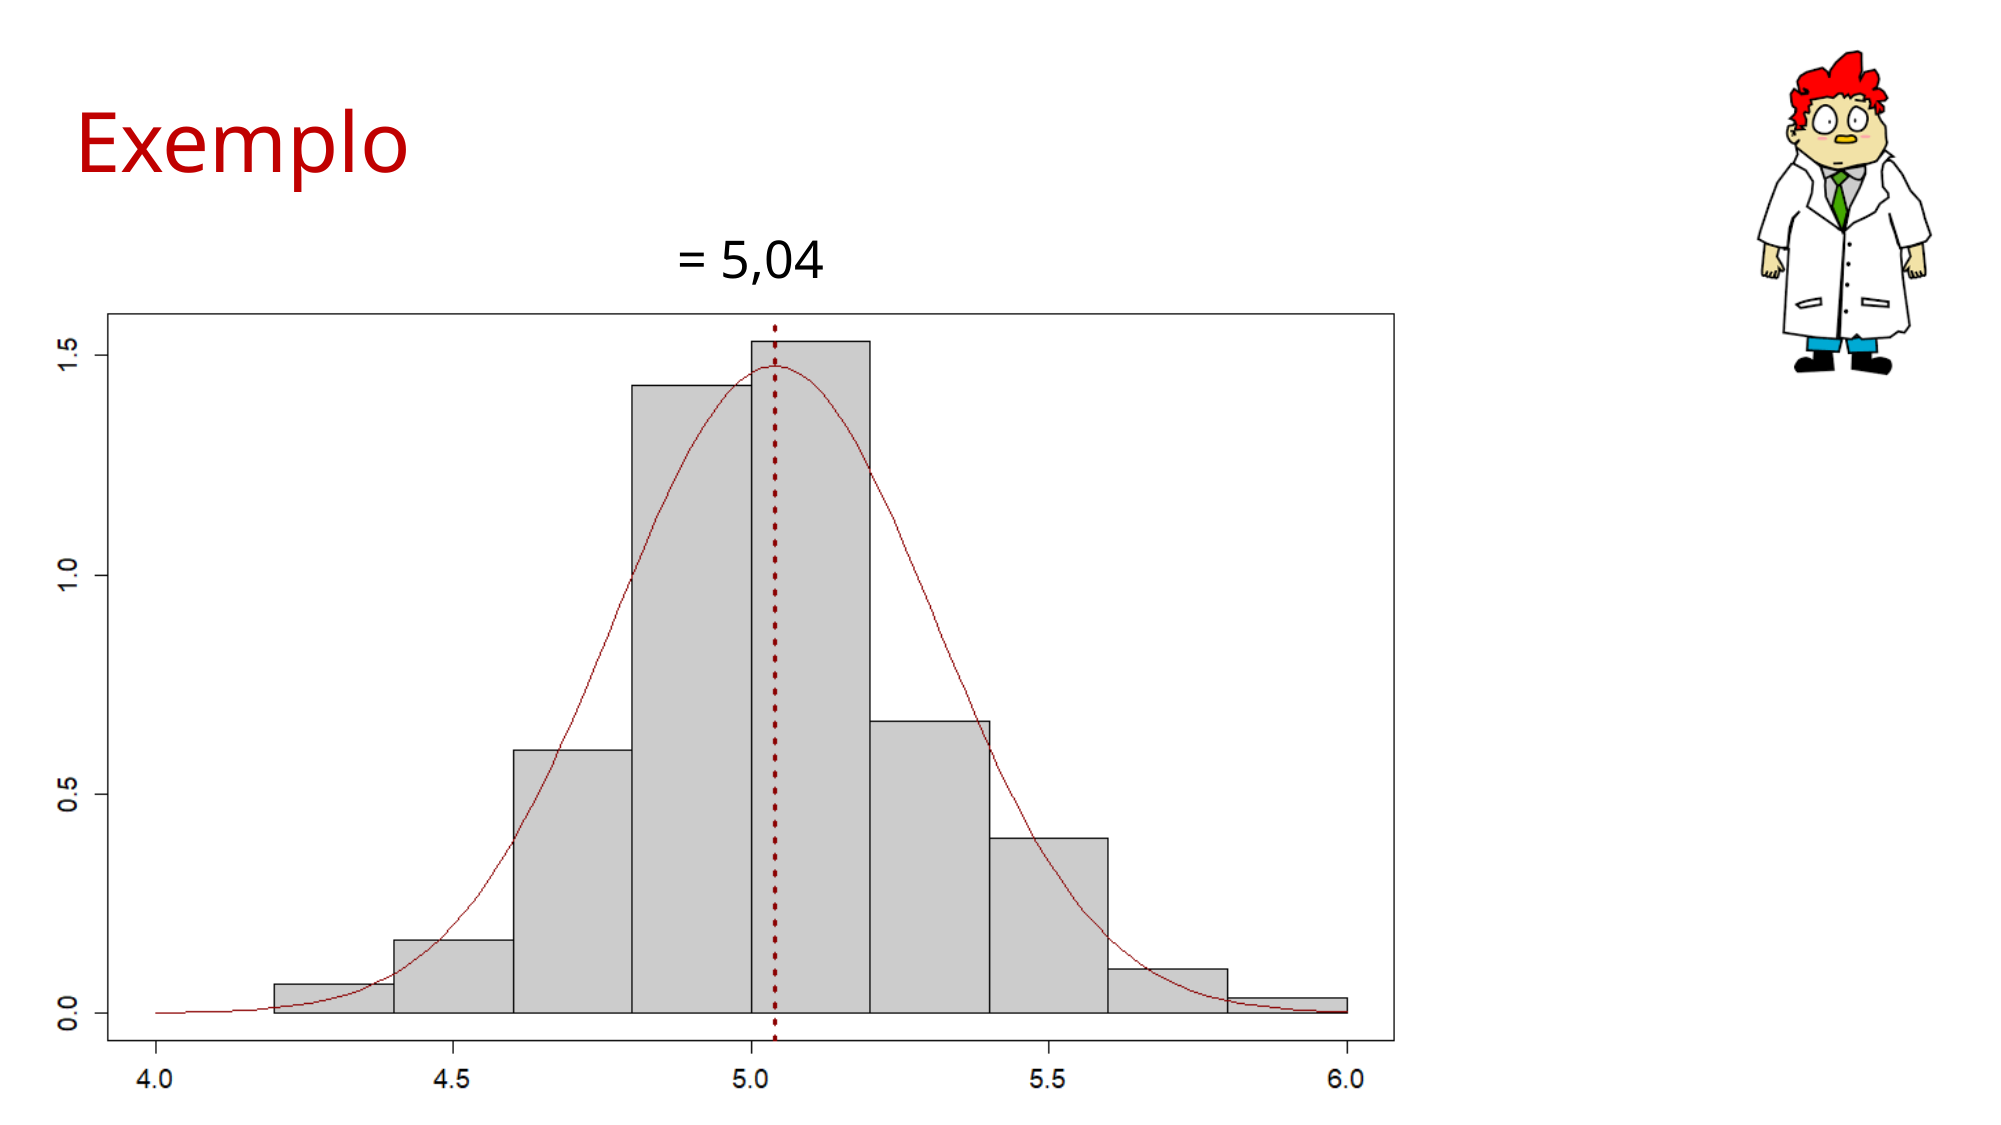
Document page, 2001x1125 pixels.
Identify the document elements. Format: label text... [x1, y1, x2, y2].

picture [0, 206, 1450, 1125]
text_box Exemplo [59, 81, 1602, 197]
picture [1717, 48, 1975, 383]
